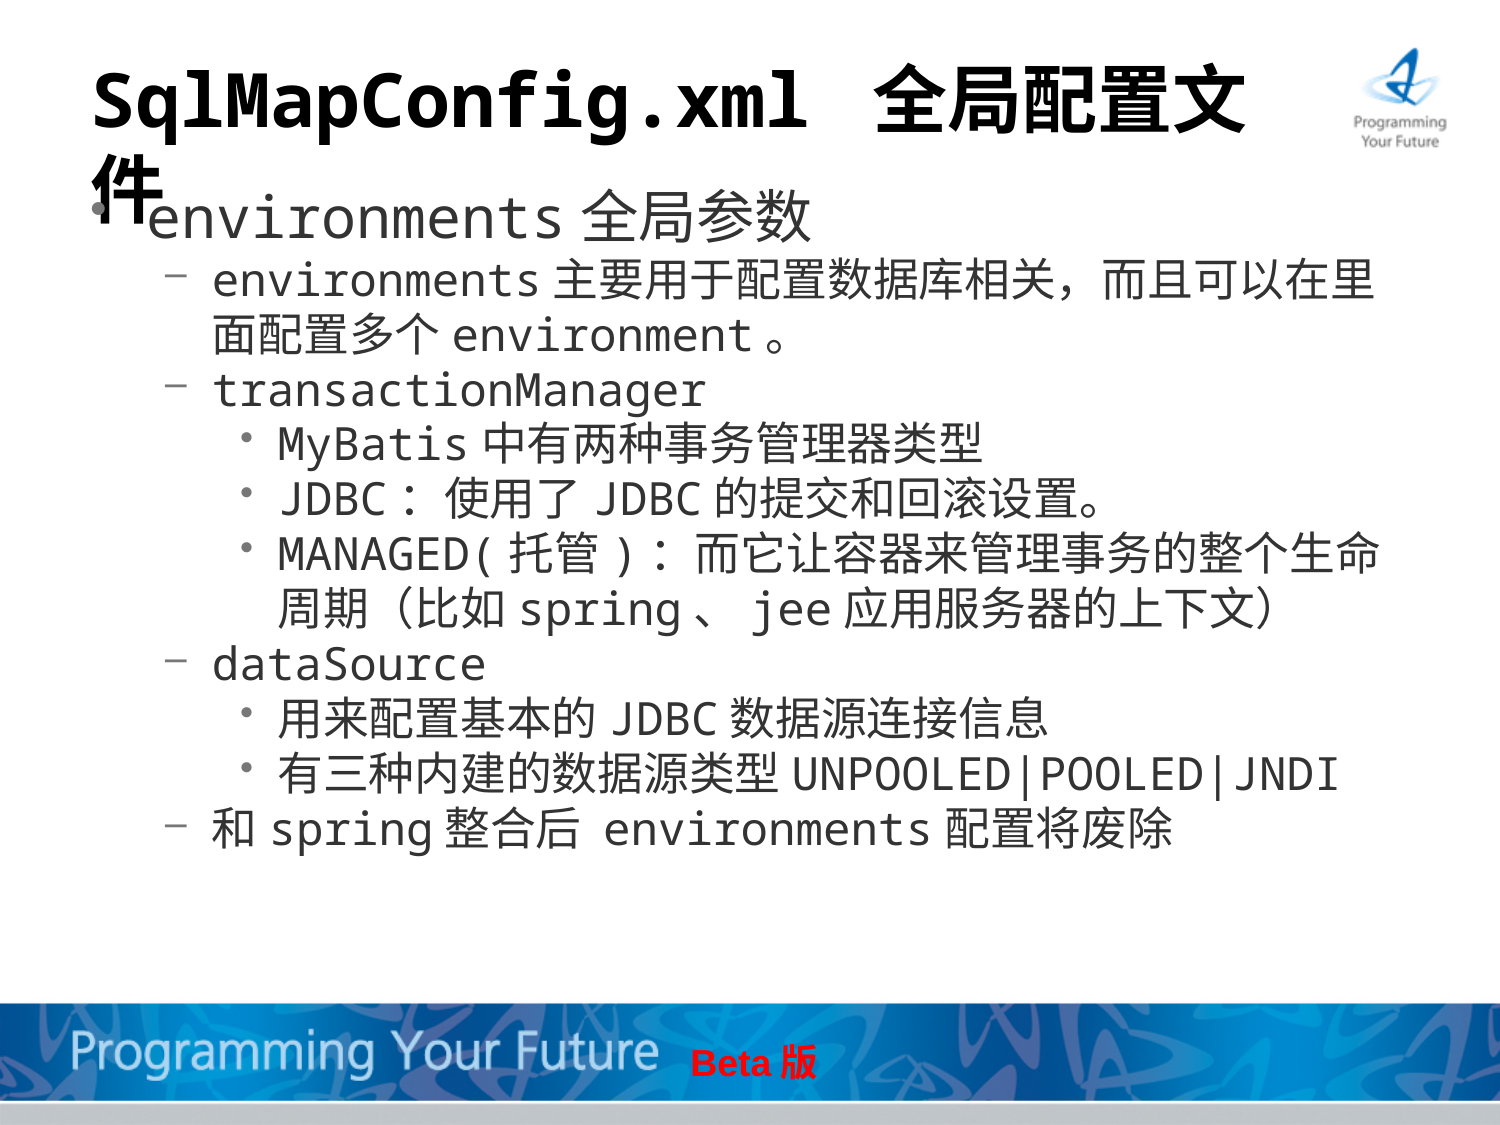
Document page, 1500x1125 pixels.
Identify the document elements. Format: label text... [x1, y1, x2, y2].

list environments全局参数 environments主要用于配置数据库相关，而且可以在里面配置多个environment。 transactionManager MyBatis中有两种事务管理器类型 JDBC：使用了JDBC的提交和回滚设置。 MANAGED(托管)：而它让容器来管理事务的整个生命周期（比如spring、jee应用服务器的上下文） dataSource 用来配置基本的JDBC数据源连接信息 有三种内建的数据源类型UNPOOLED|POOLED|JNDI 和spring整合后 environments配置将废除 [74, 172, 1412, 988]
picture [1340, 42, 1461, 157]
picture [0, 997, 1500, 1125]
title SqlMapConfig.xml 全局配置文件 [74, 44, 1271, 162]
